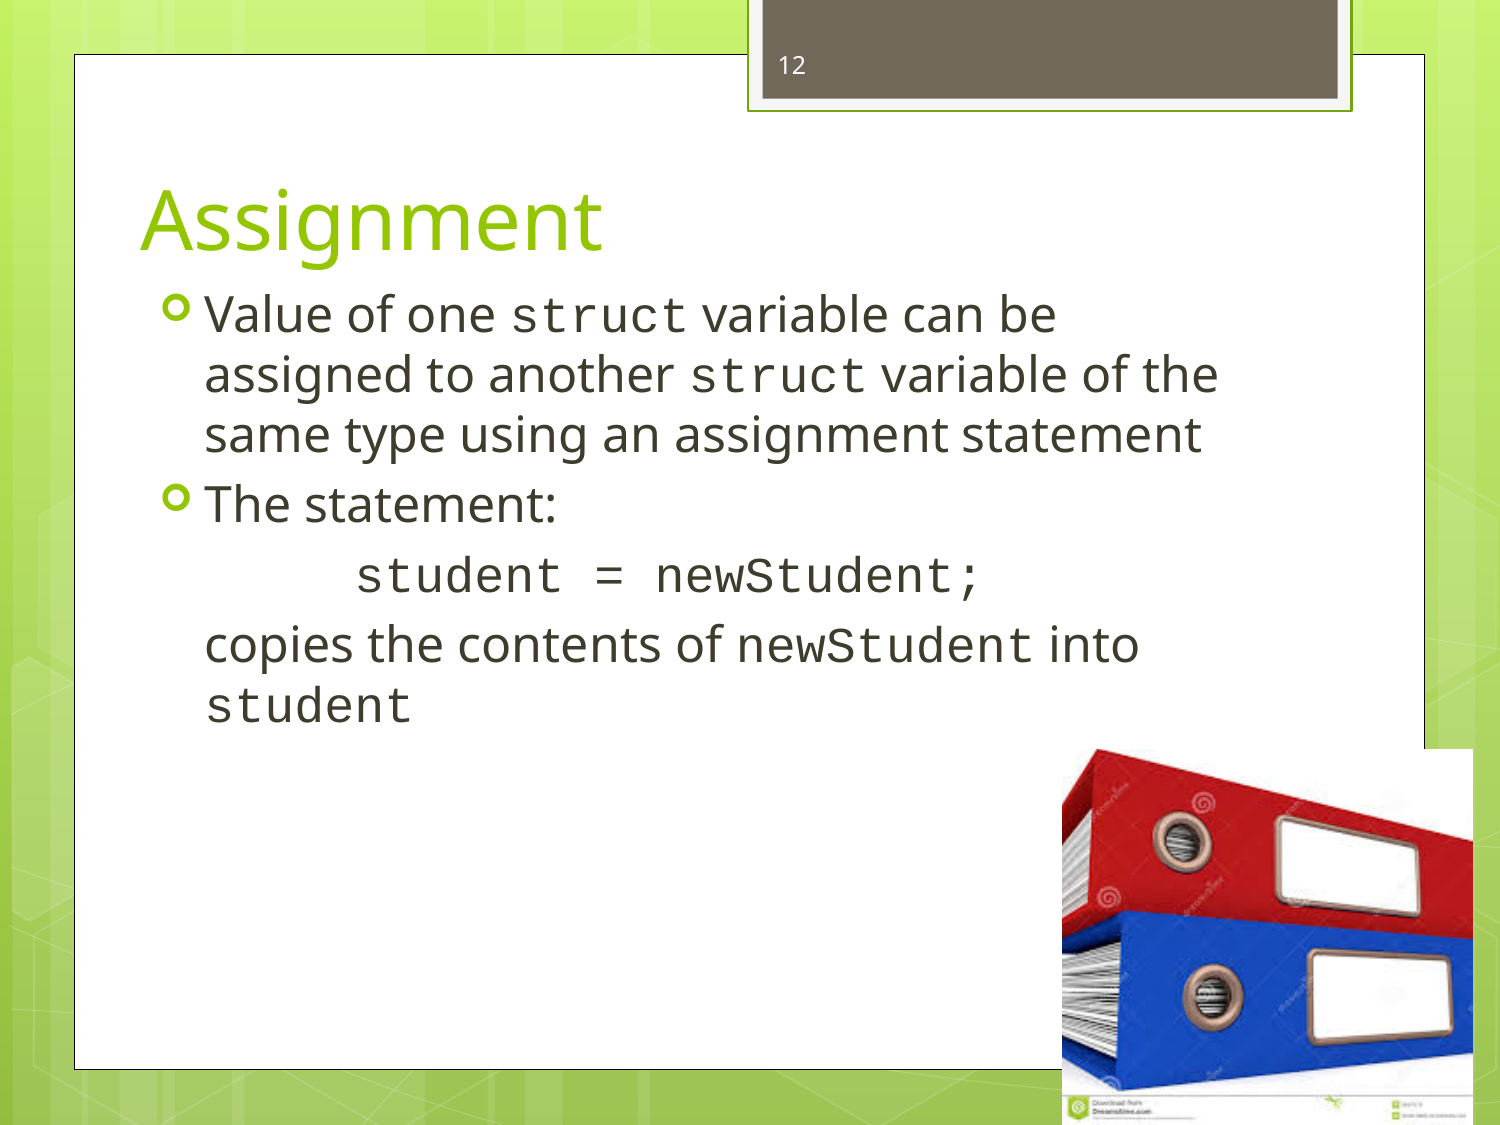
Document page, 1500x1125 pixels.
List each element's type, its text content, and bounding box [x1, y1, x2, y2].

title Assignment [125, 87, 1278, 275]
picture [1062, 749, 1473, 1125]
list Value of one struct variable can be assigned to another struct variable of the same type using an assignment statement The statement: student = newStudent; copies the contents of newStudent into student [133, 275, 1245, 851]
slide_number 12 [762, 36, 982, 97]
